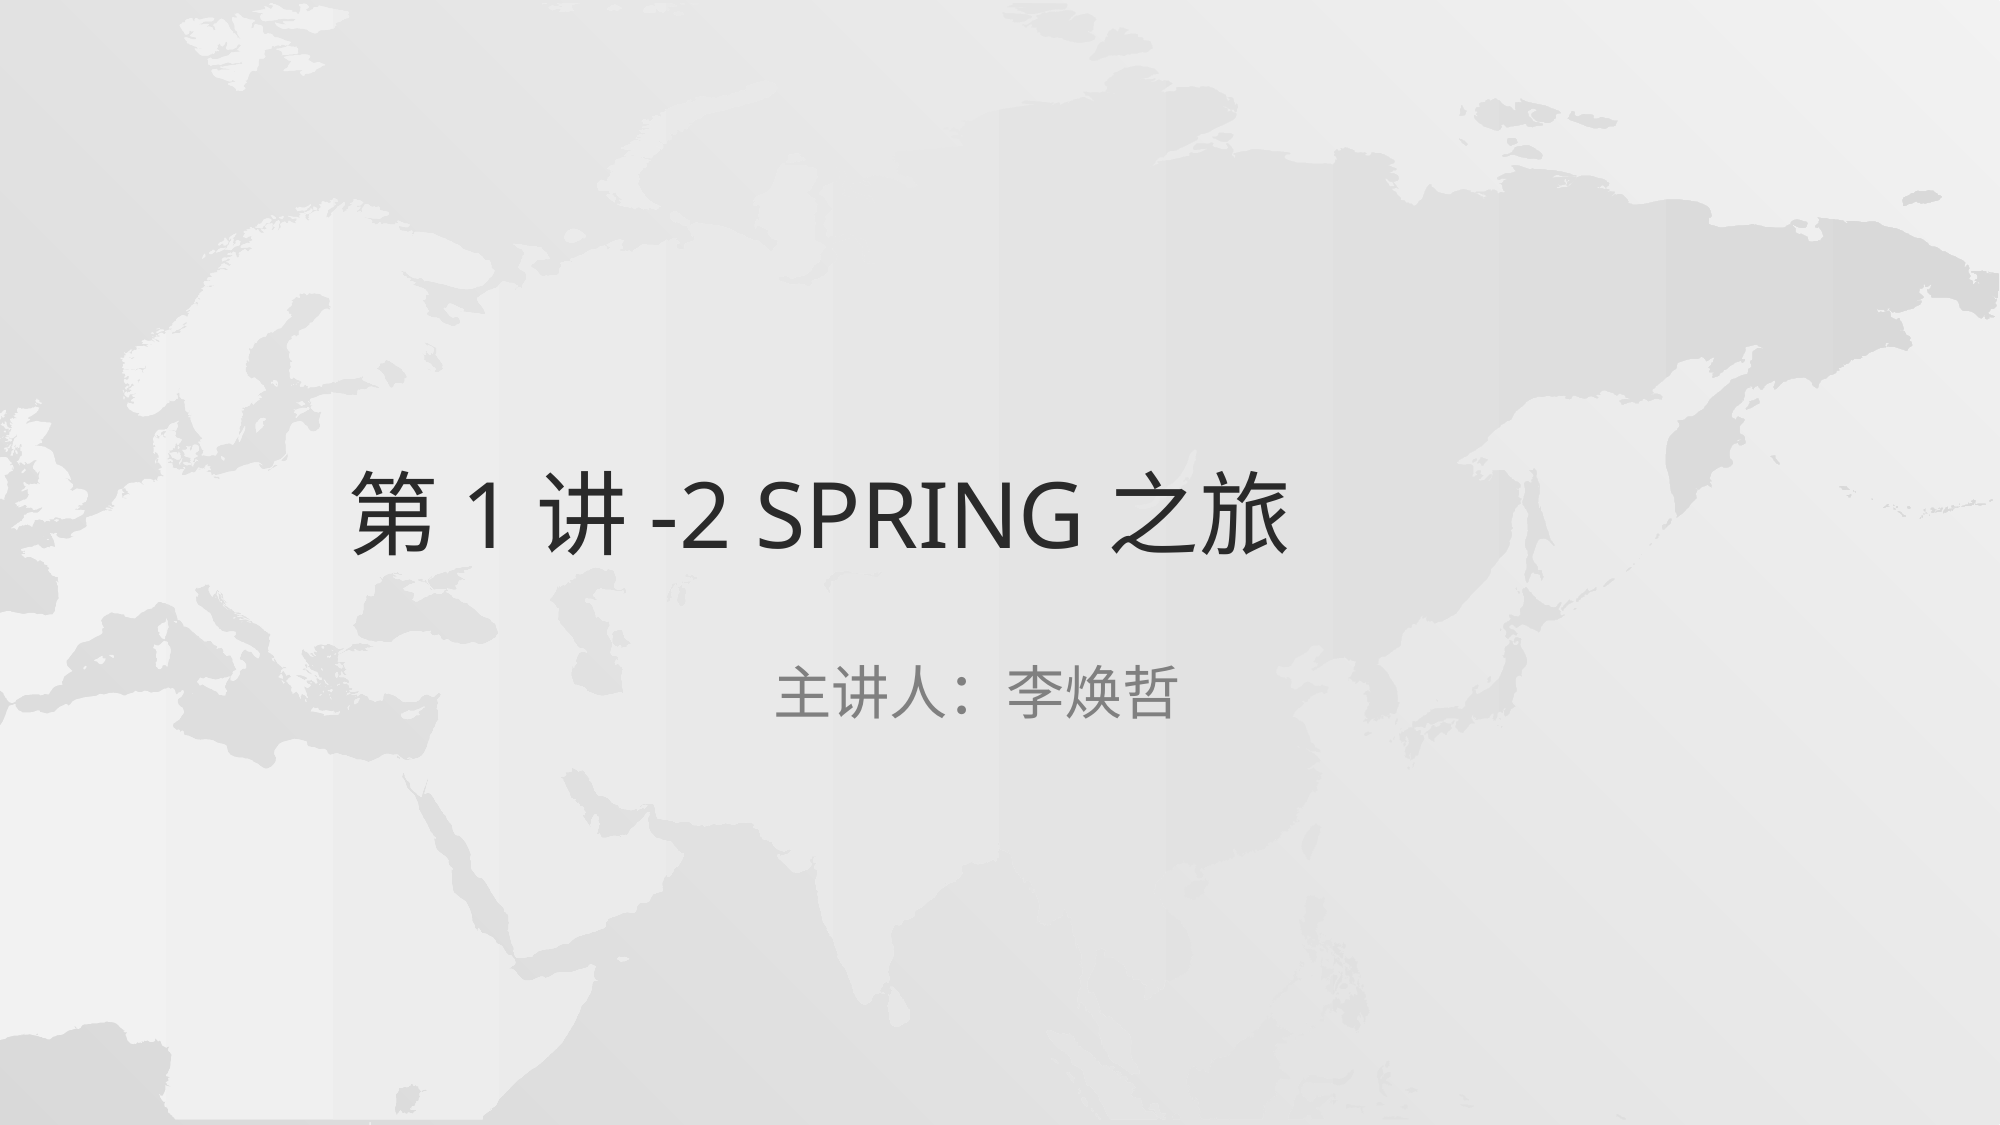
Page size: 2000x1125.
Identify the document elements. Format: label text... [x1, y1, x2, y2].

text_box 主讲人：李焕哲 [332, 656, 1622, 740]
title 第1讲-2 Spring之旅 [332, 255, 1933, 576]
